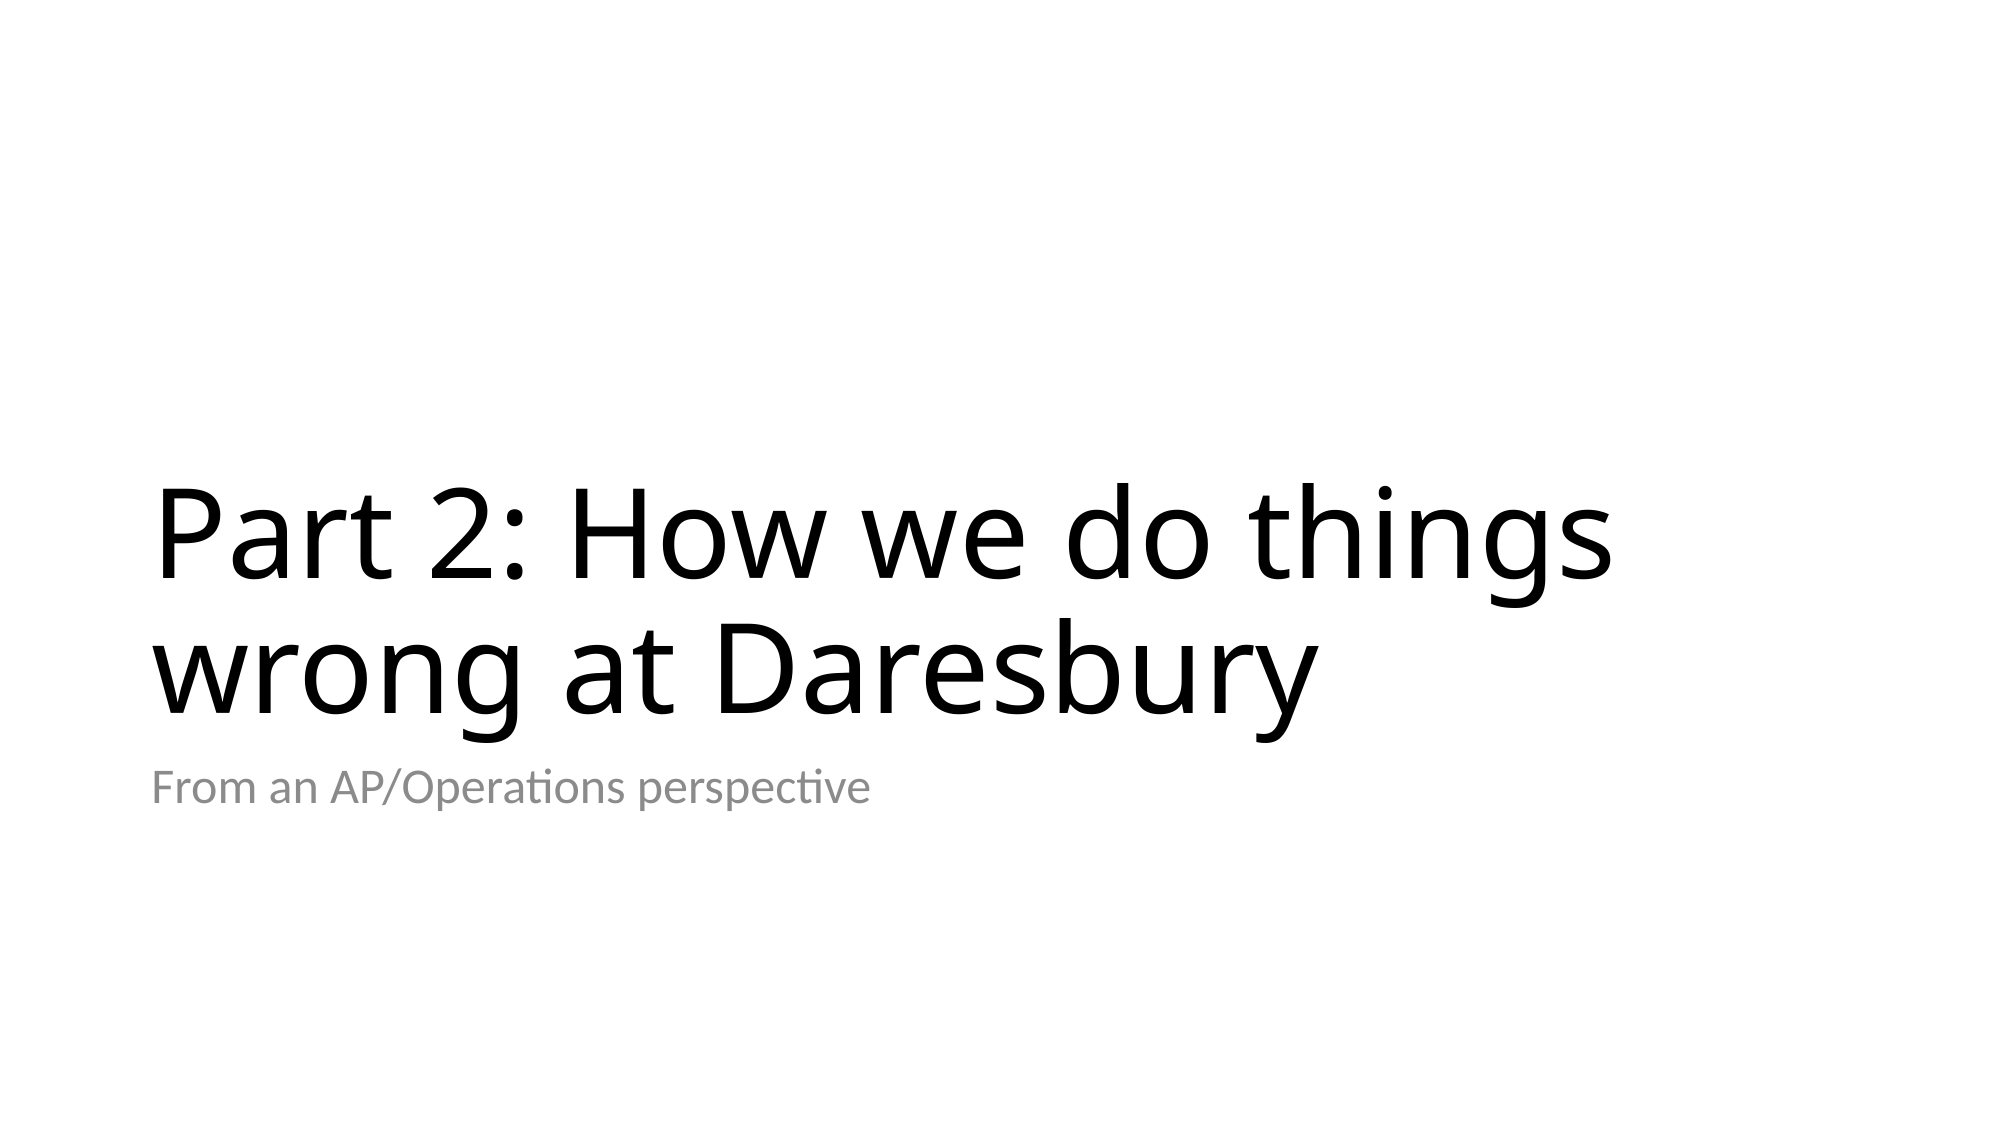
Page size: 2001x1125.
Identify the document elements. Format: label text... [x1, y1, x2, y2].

title Part 2: How we do things wrong at Daresbury [136, 280, 1862, 749]
list From an AP/Operations perspective [136, 752, 1862, 999]
